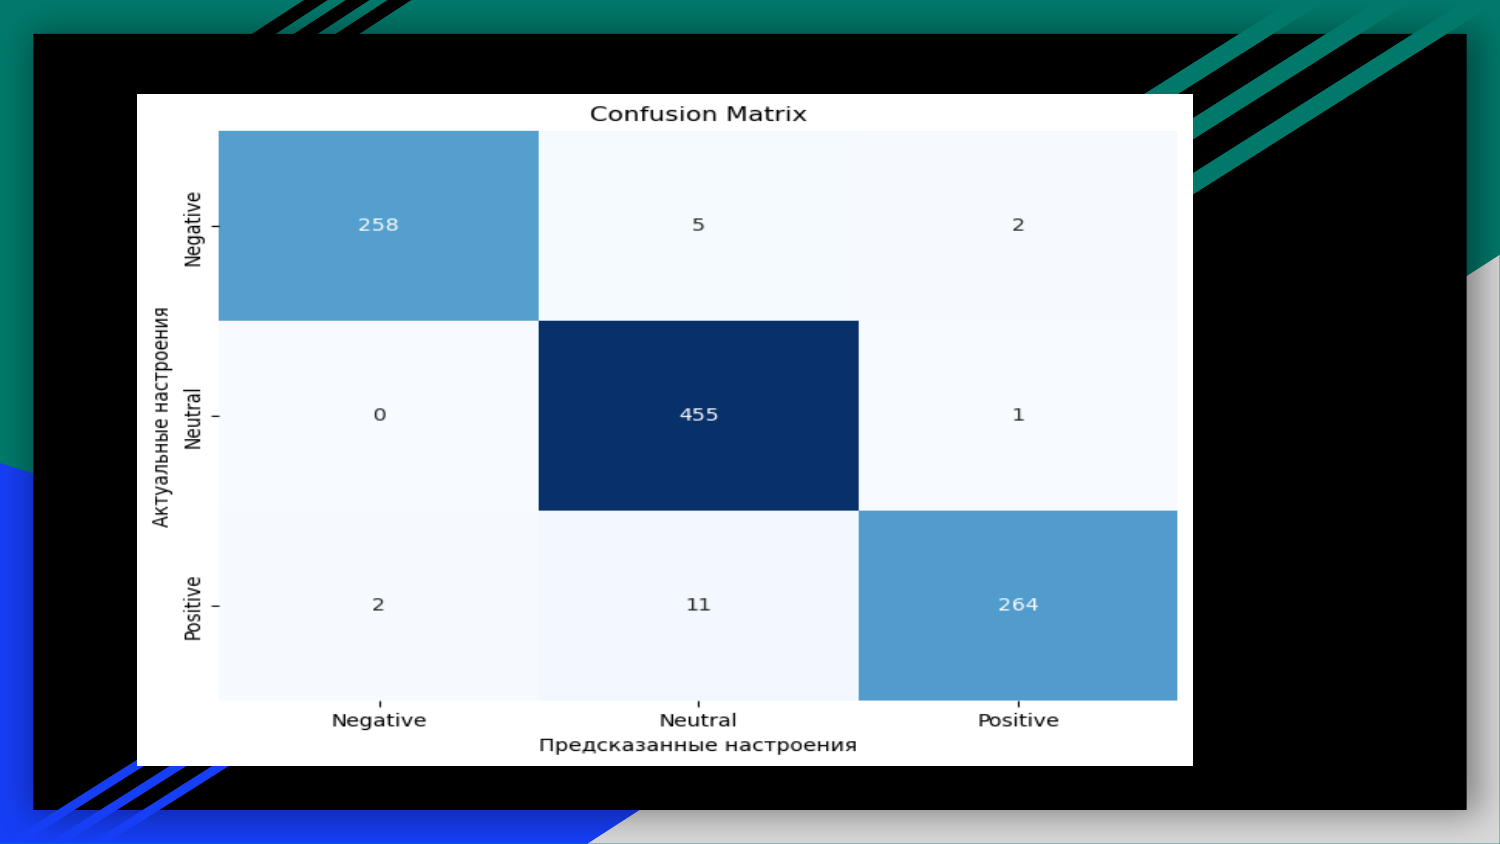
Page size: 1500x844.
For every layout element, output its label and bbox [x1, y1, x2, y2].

picture [137, 93, 1194, 766]
